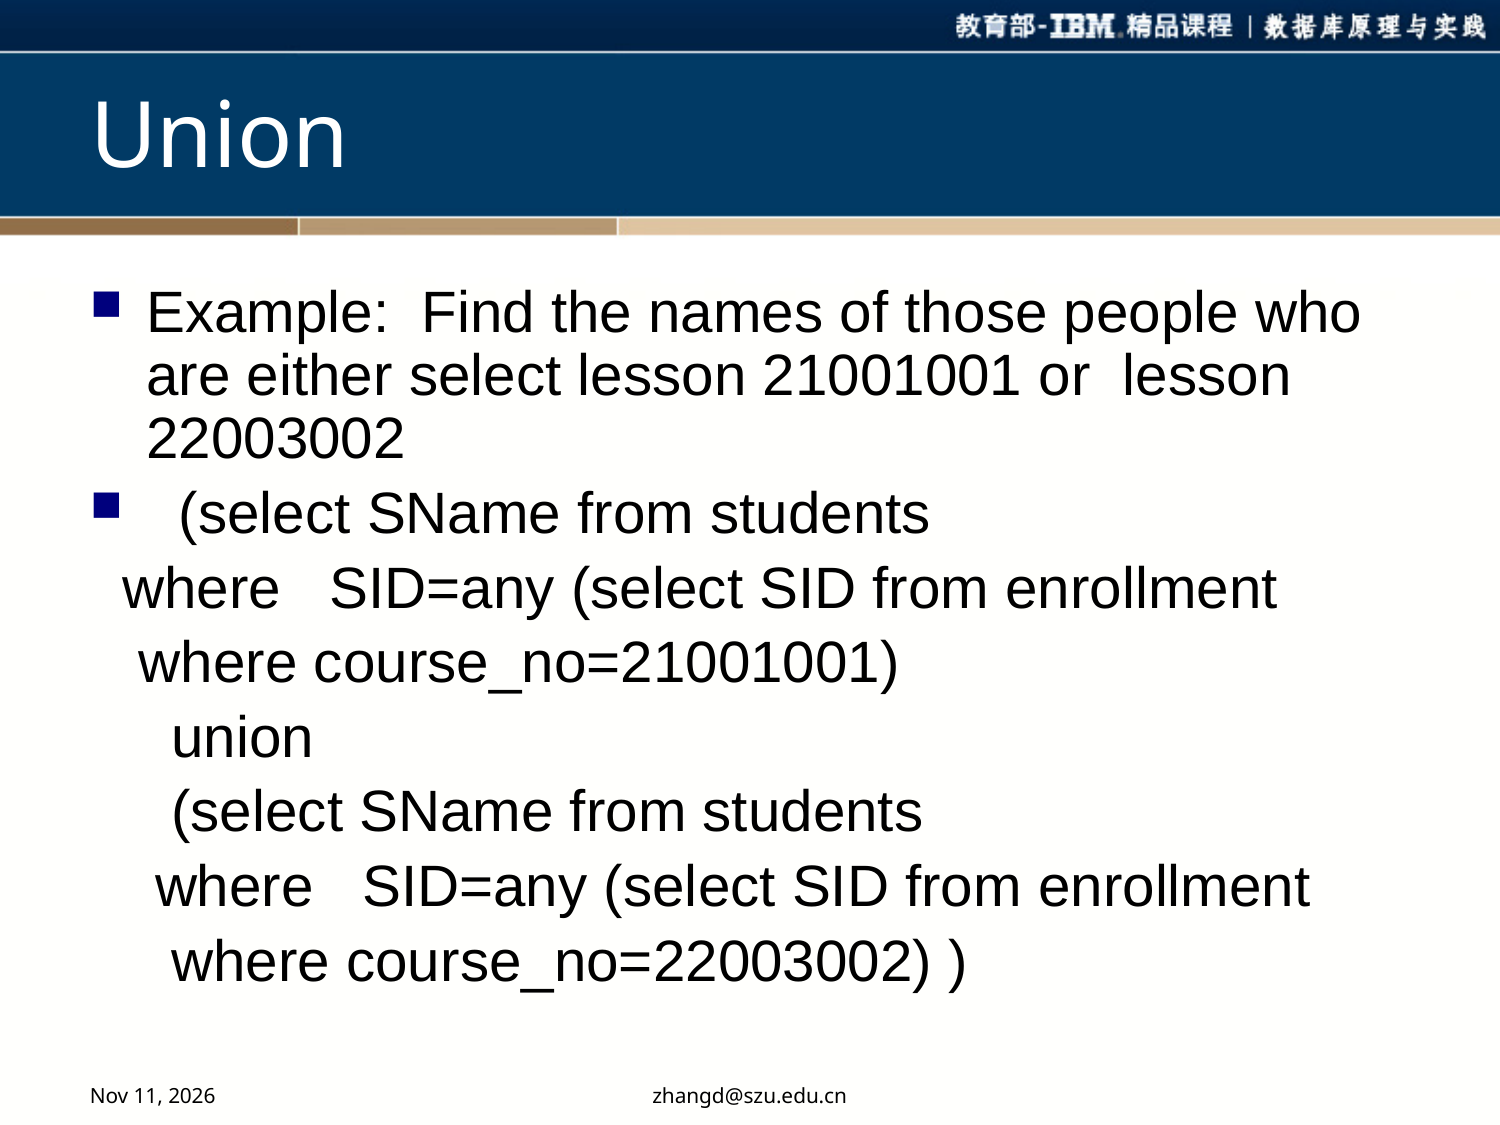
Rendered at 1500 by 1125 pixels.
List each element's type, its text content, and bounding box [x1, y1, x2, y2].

title Union [74, 49, 1426, 213]
picture [0, 0, 1500, 1125]
list Example: Find the names of those people who are either select lesson 21001001 or lesson 22003002 (select SName from students where SID=any (select SID from enrollment where course_no=21001001) union (select SName from students where SID=any (select SID from enrollment where course_no=22003002) ) [74, 274, 1426, 1076]
